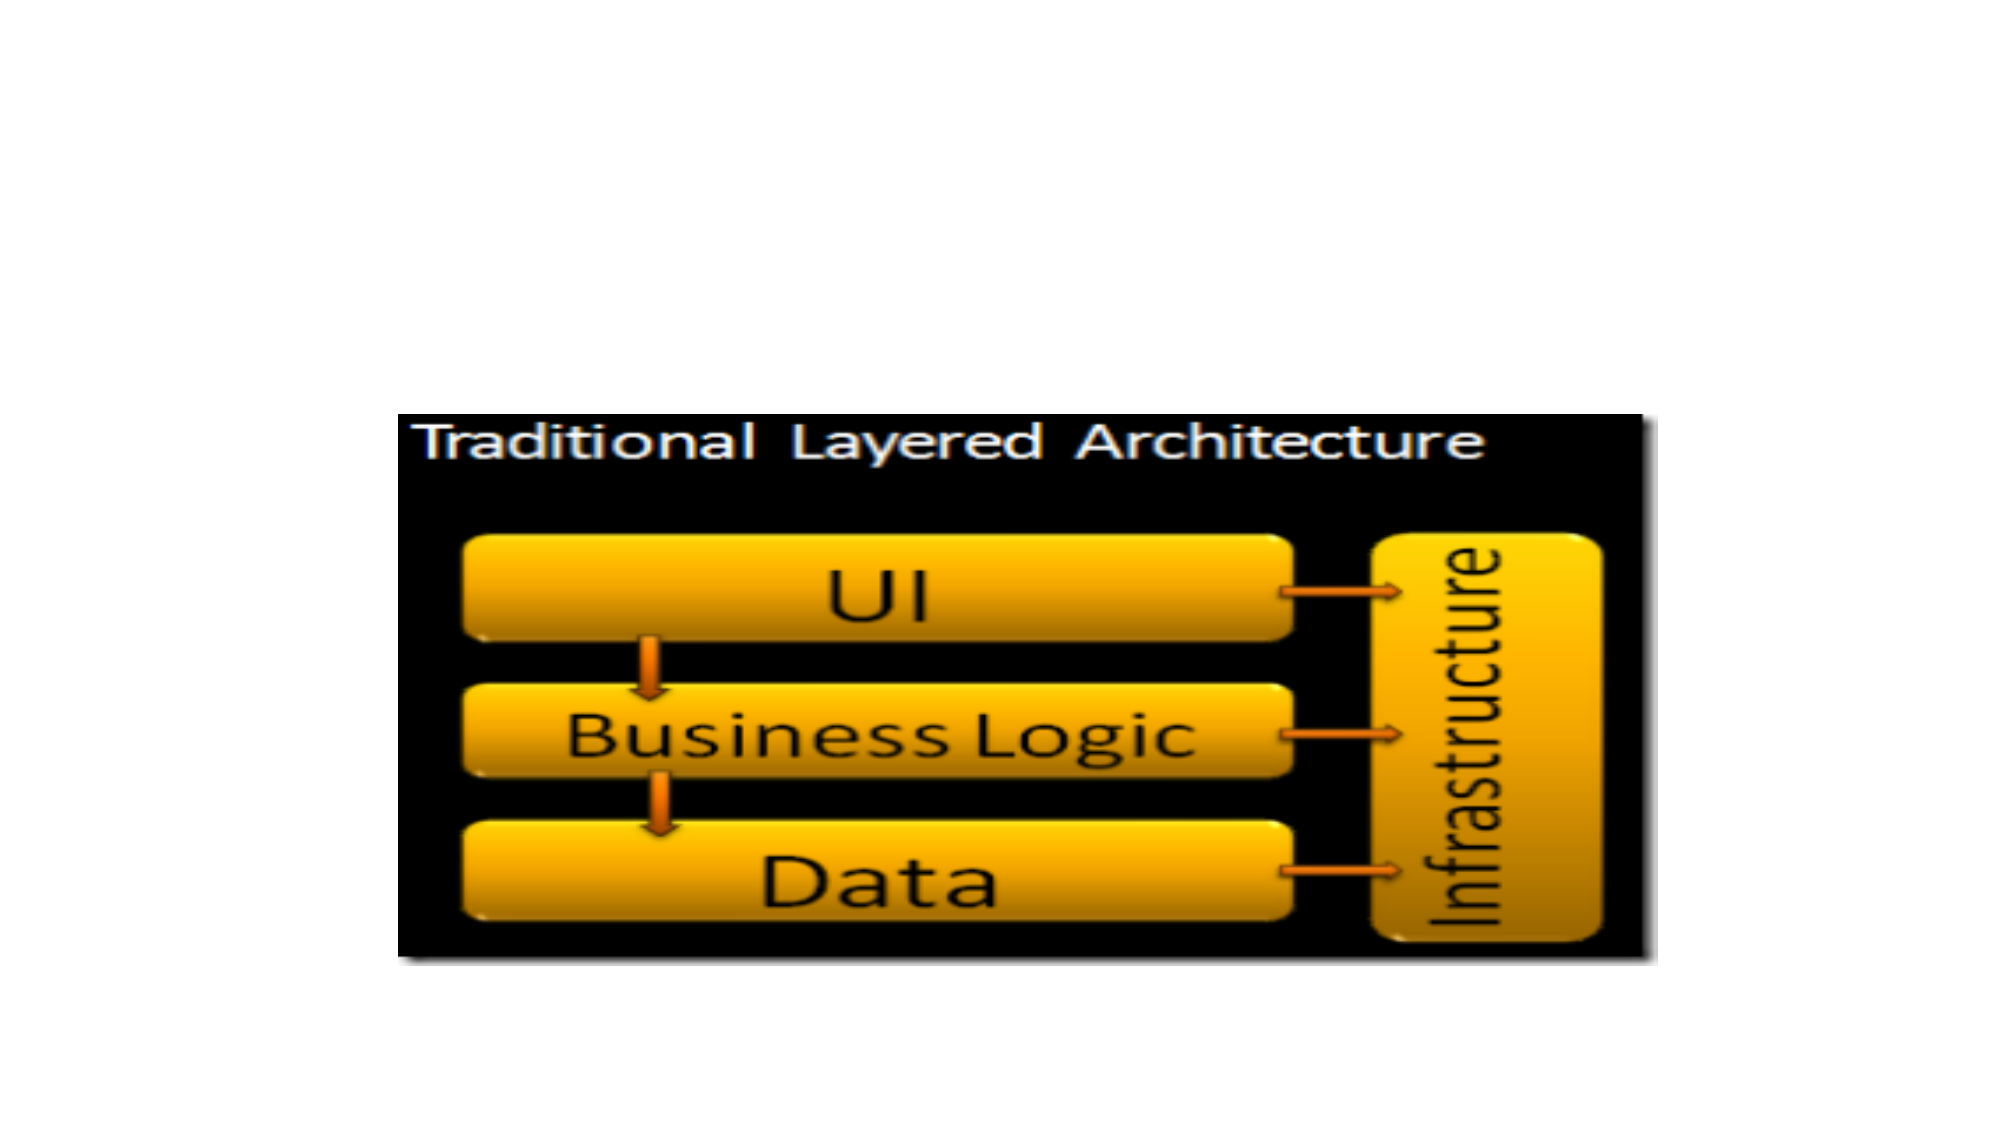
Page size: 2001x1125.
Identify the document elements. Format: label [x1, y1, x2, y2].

picture [398, 414, 1658, 966]
